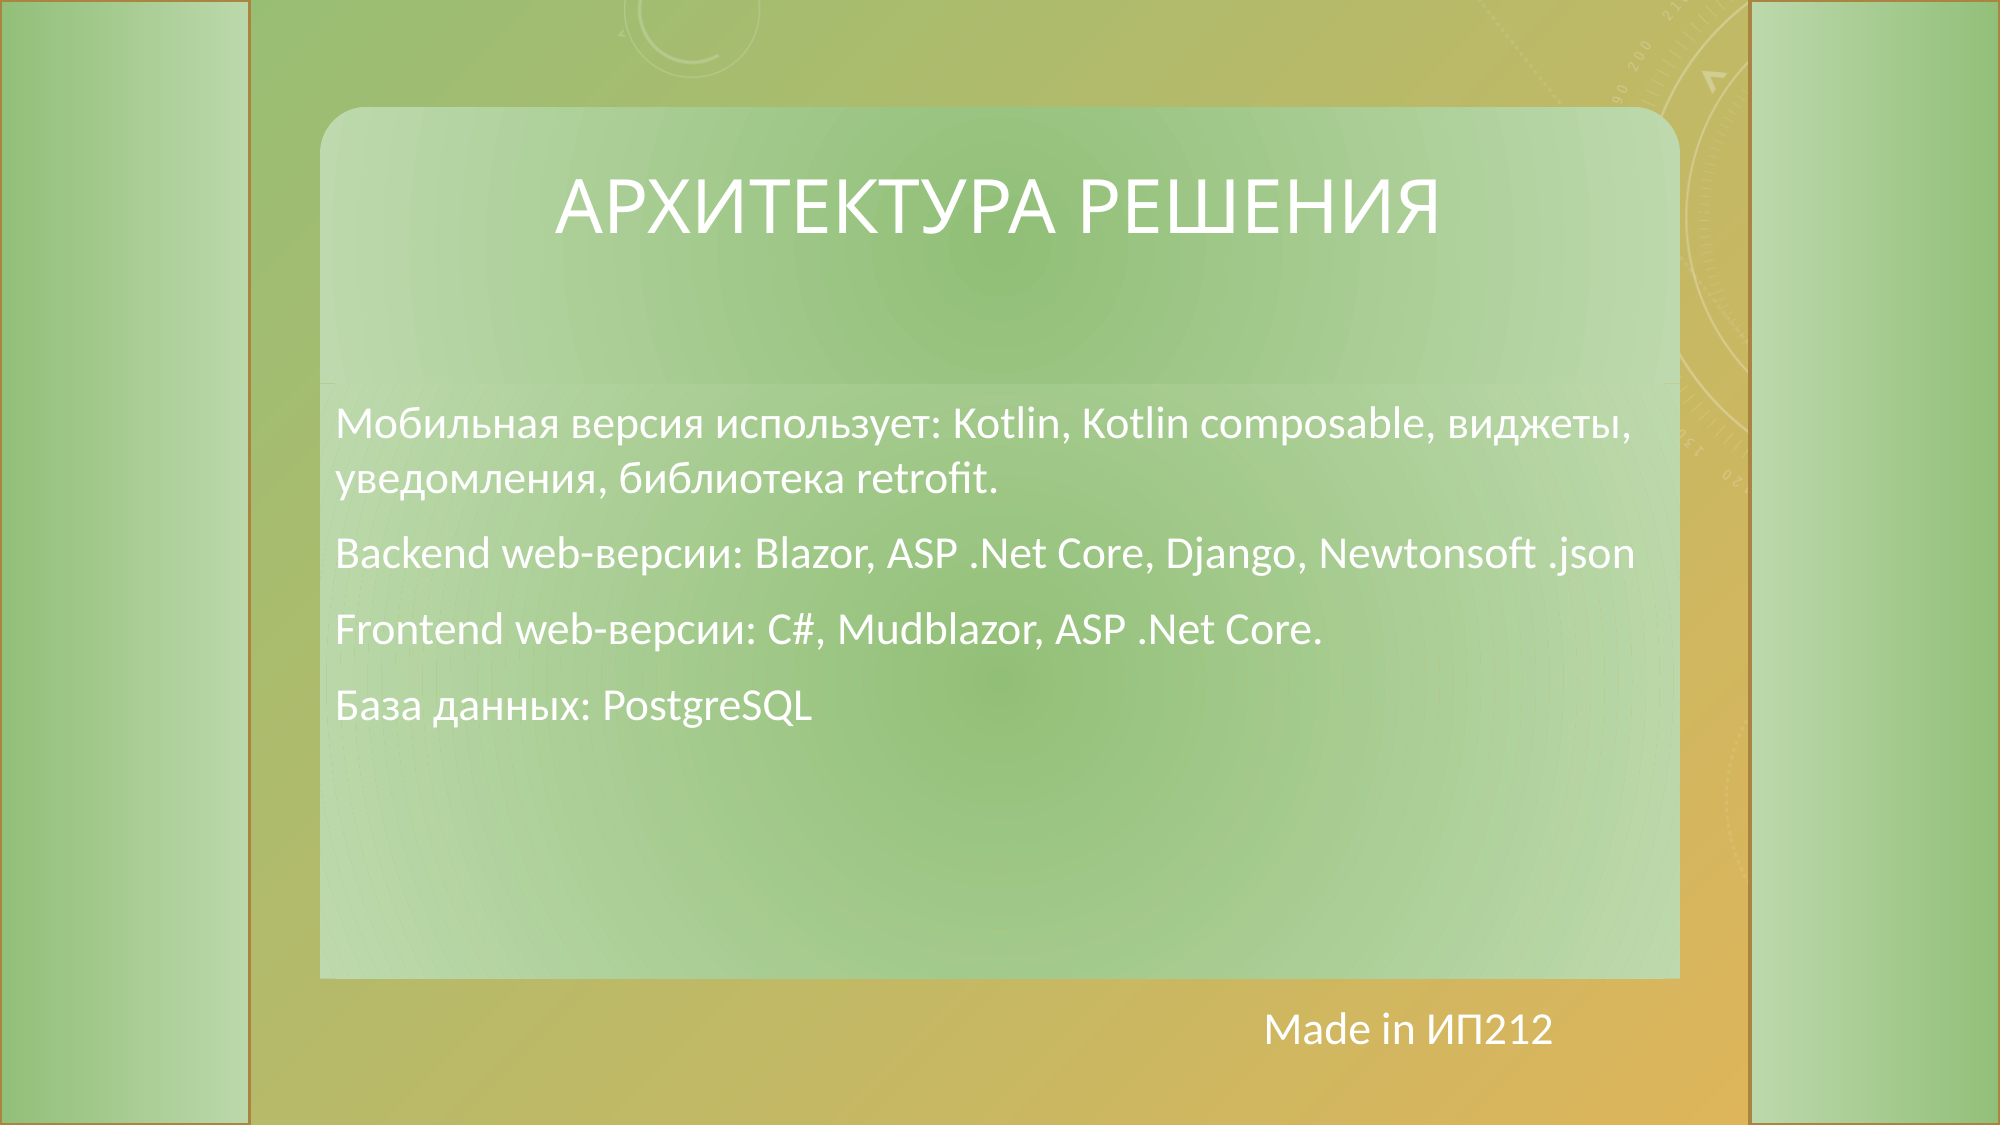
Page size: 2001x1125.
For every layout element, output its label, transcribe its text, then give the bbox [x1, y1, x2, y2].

text_box Made in ИП212 [1067, 997, 1750, 1062]
text_box [1748, 0, 2000, 1125]
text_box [319, 106, 1681, 979]
picture [251, 0, 1748, 1125]
text_box [0, 0, 251, 1125]
